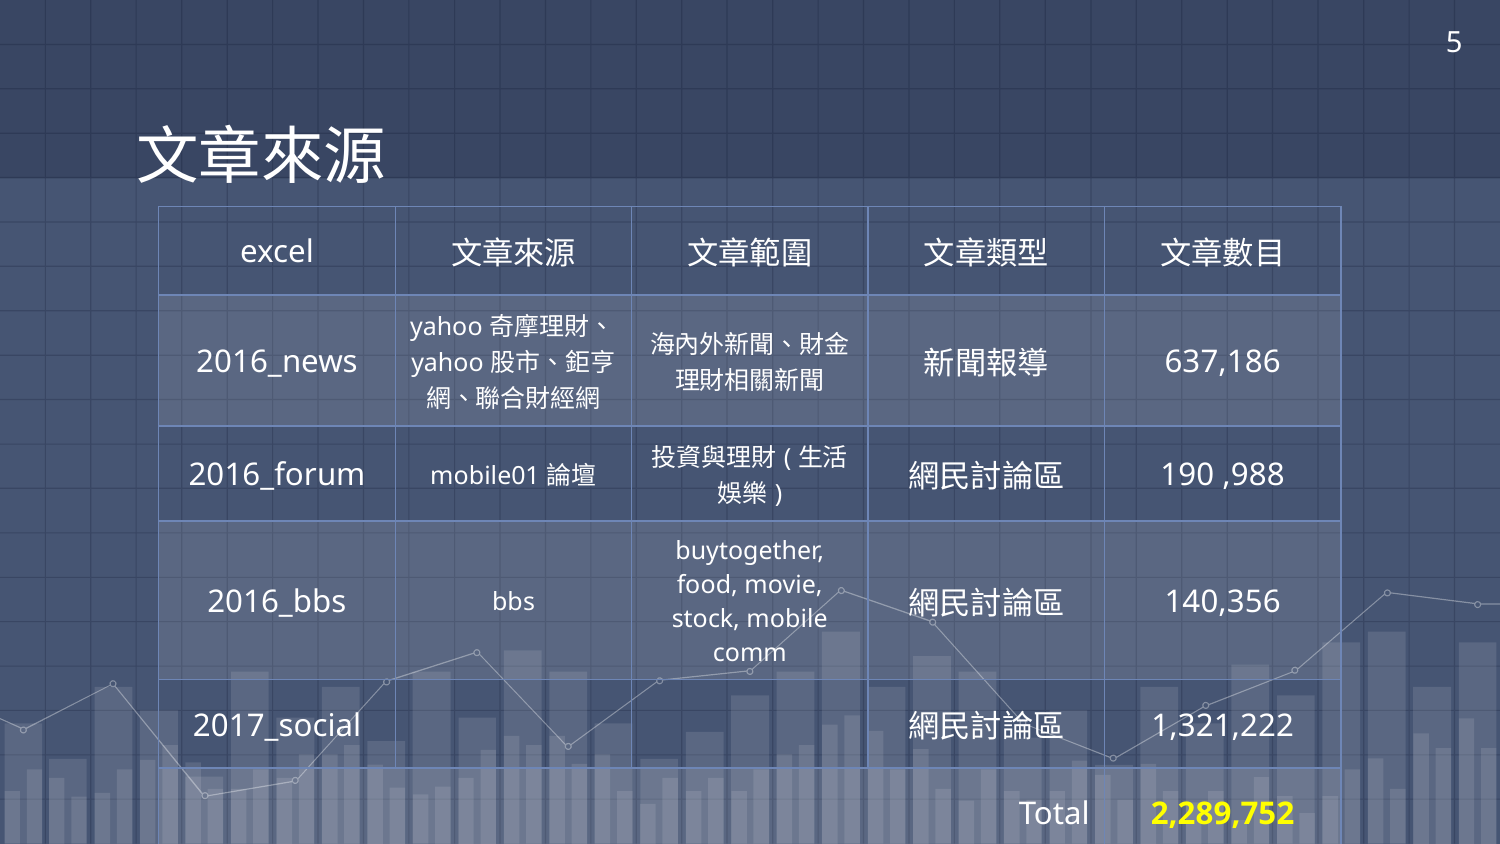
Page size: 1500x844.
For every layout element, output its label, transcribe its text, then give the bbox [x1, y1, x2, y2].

table_header 文章類型 [869, 207, 1104, 294]
table_header excel [159, 207, 395, 294]
table_cell 2016_news [159, 296, 395, 425]
table_cell 網民討論區 [869, 680, 1104, 767]
table_cell [396, 680, 631, 767]
table_cell 投資與理財(生活娛樂) [632, 427, 867, 520]
table_cell 1,321,222 [1105, 680, 1340, 767]
table_cell 新聞報導 [869, 296, 1104, 425]
table_cell 網民討論區 [869, 522, 1104, 679]
table_cell 637,186 [1105, 296, 1340, 425]
table_cell Total [159, 769, 1104, 844]
table_cell bbs [396, 522, 631, 679]
table_cell 140,356 [1105, 522, 1340, 679]
table_cell mobile01論壇 [396, 427, 631, 520]
table_cell 190 ,988 [1105, 427, 1340, 520]
table_header 文章範圍 [632, 207, 867, 294]
table_cell 網民討論區 [869, 427, 1104, 520]
table_header 文章來源 [396, 207, 631, 294]
table_cell buytogether, food, movie, stock, mobile comm [632, 522, 867, 679]
table_cell [632, 680, 867, 767]
table_header 文章數目 [1105, 207, 1340, 294]
table_cell yahoo奇摩理財、yahoo股市、鉅亨網、聯合財經網 [396, 296, 631, 425]
table_cell 2,289,752 [1105, 769, 1340, 844]
table_cell 2017_social [159, 680, 395, 767]
title 文章來源 [121, 65, 1383, 207]
slide_number 5 [1408, 0, 1500, 88]
table_cell 2016_forum [159, 427, 395, 520]
table_cell 2016_bbs [159, 522, 395, 679]
table_cell 海內外新聞、財金理財相關新聞 [632, 296, 867, 425]
